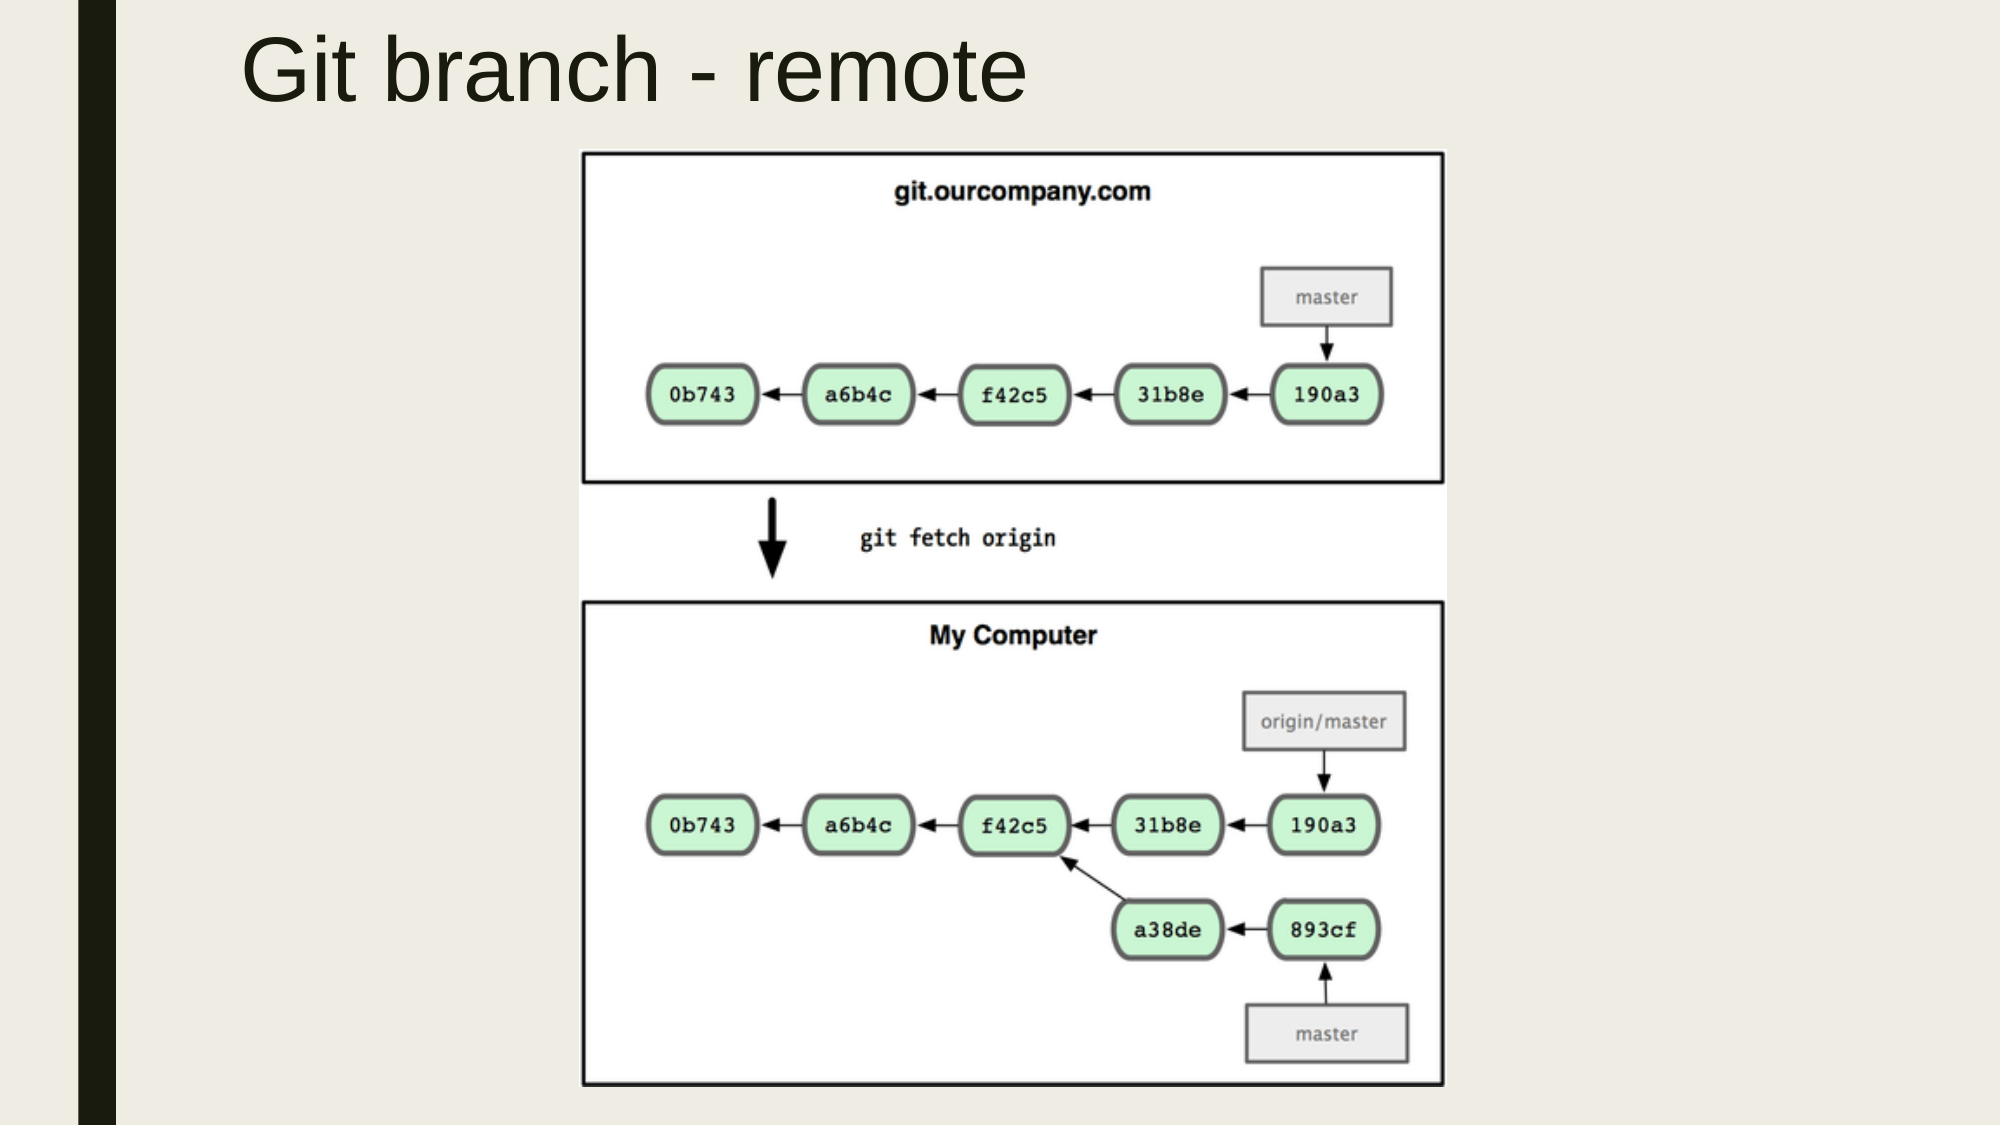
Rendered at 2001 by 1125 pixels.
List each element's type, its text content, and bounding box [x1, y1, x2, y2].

title Git branch - remote [225, 16, 1800, 150]
picture [579, 149, 1447, 1087]
